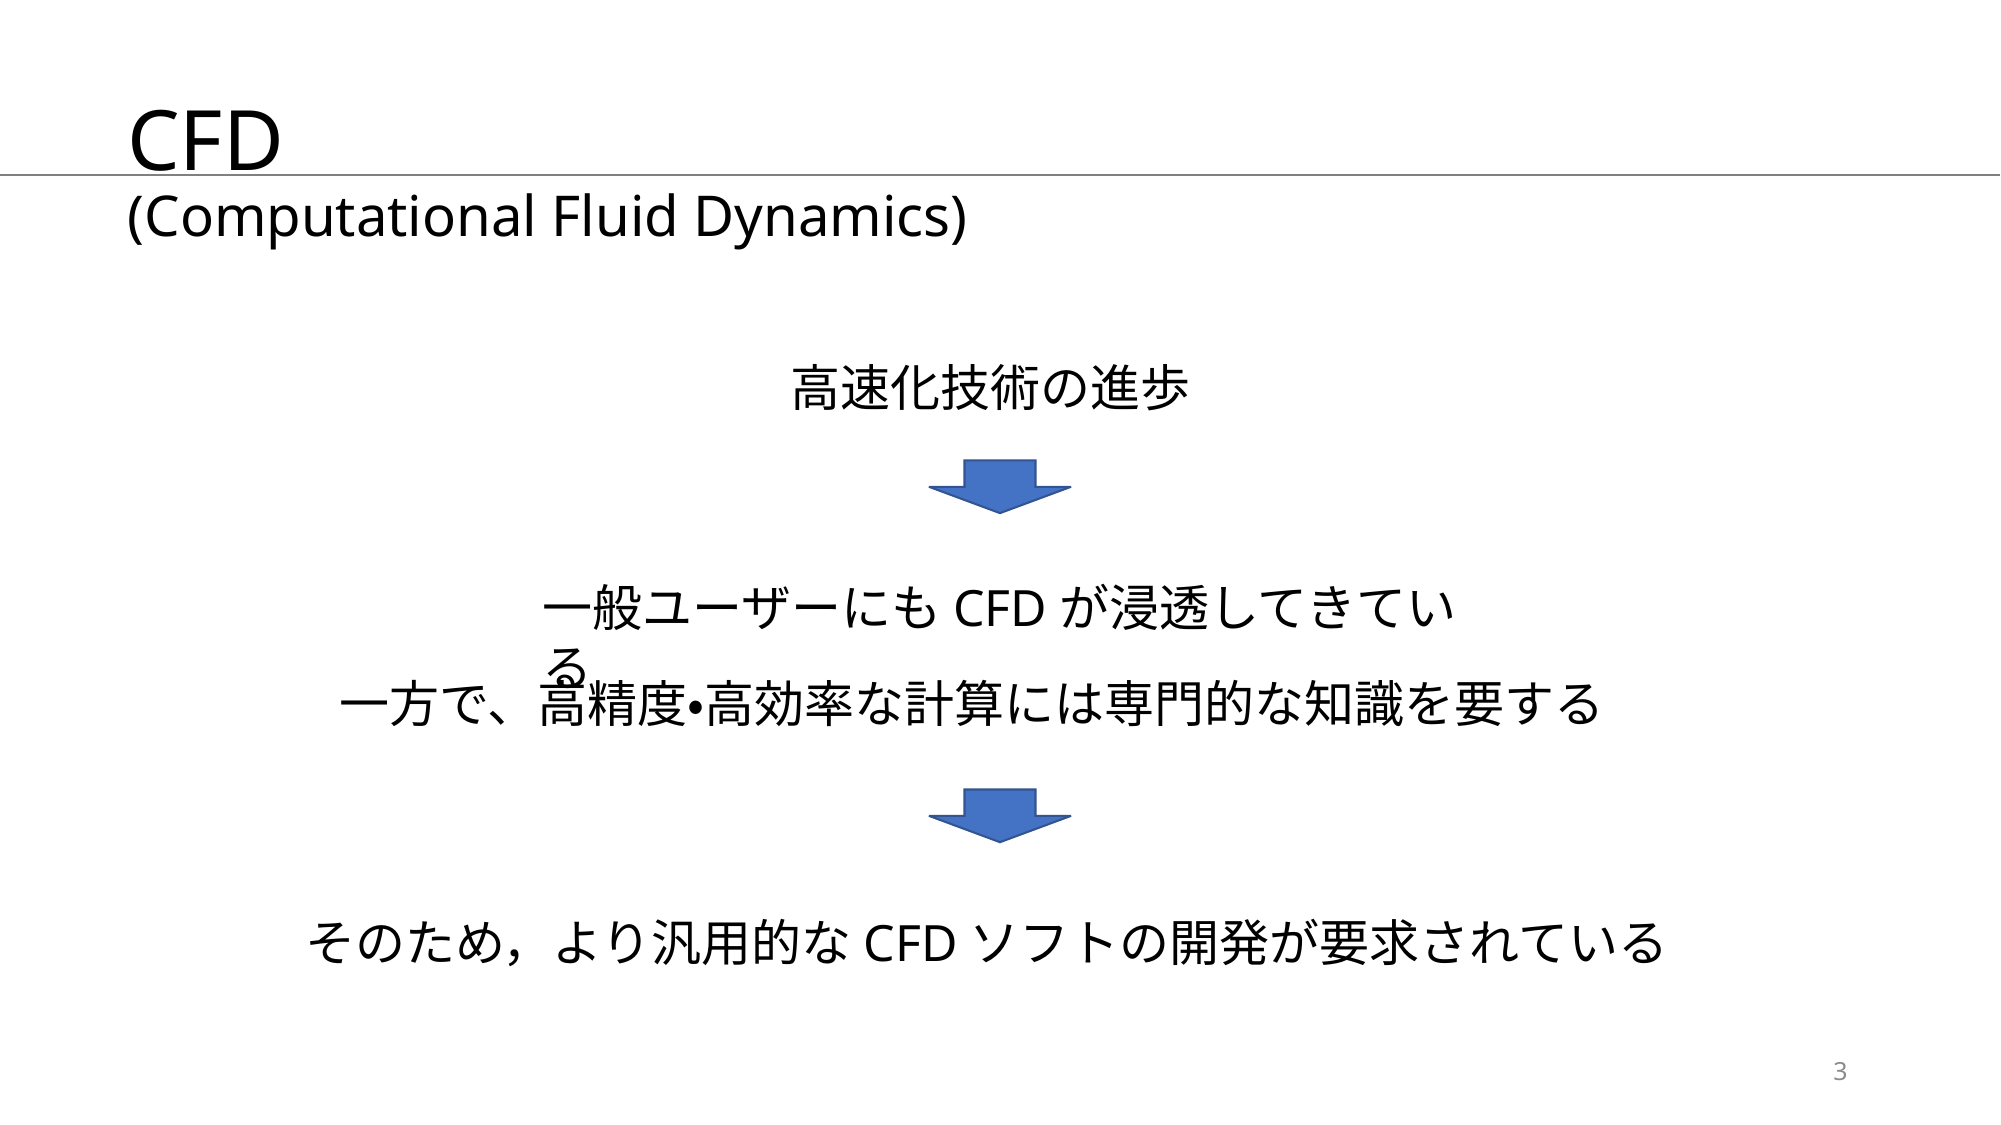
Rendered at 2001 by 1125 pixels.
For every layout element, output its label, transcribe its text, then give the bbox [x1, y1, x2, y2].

text_box CFD (Computational Fluid Dynamics) [112, 74, 1838, 272]
text_box 一方で、高精度・高効率な計算には専門的な知識を要する [324, 664, 1676, 740]
slide_number 3 [1412, 1042, 1863, 1103]
text_box 一般ユーザーにもCFDが浸透してきている [527, 568, 1521, 664]
text_box [928, 788, 1072, 844]
text_box そのため，より汎用的なCFDソフトの開発が要求されている [290, 904, 1710, 980]
text_box 高速化技術の進歩 [776, 348, 1224, 424]
text_box [928, 459, 1072, 515]
